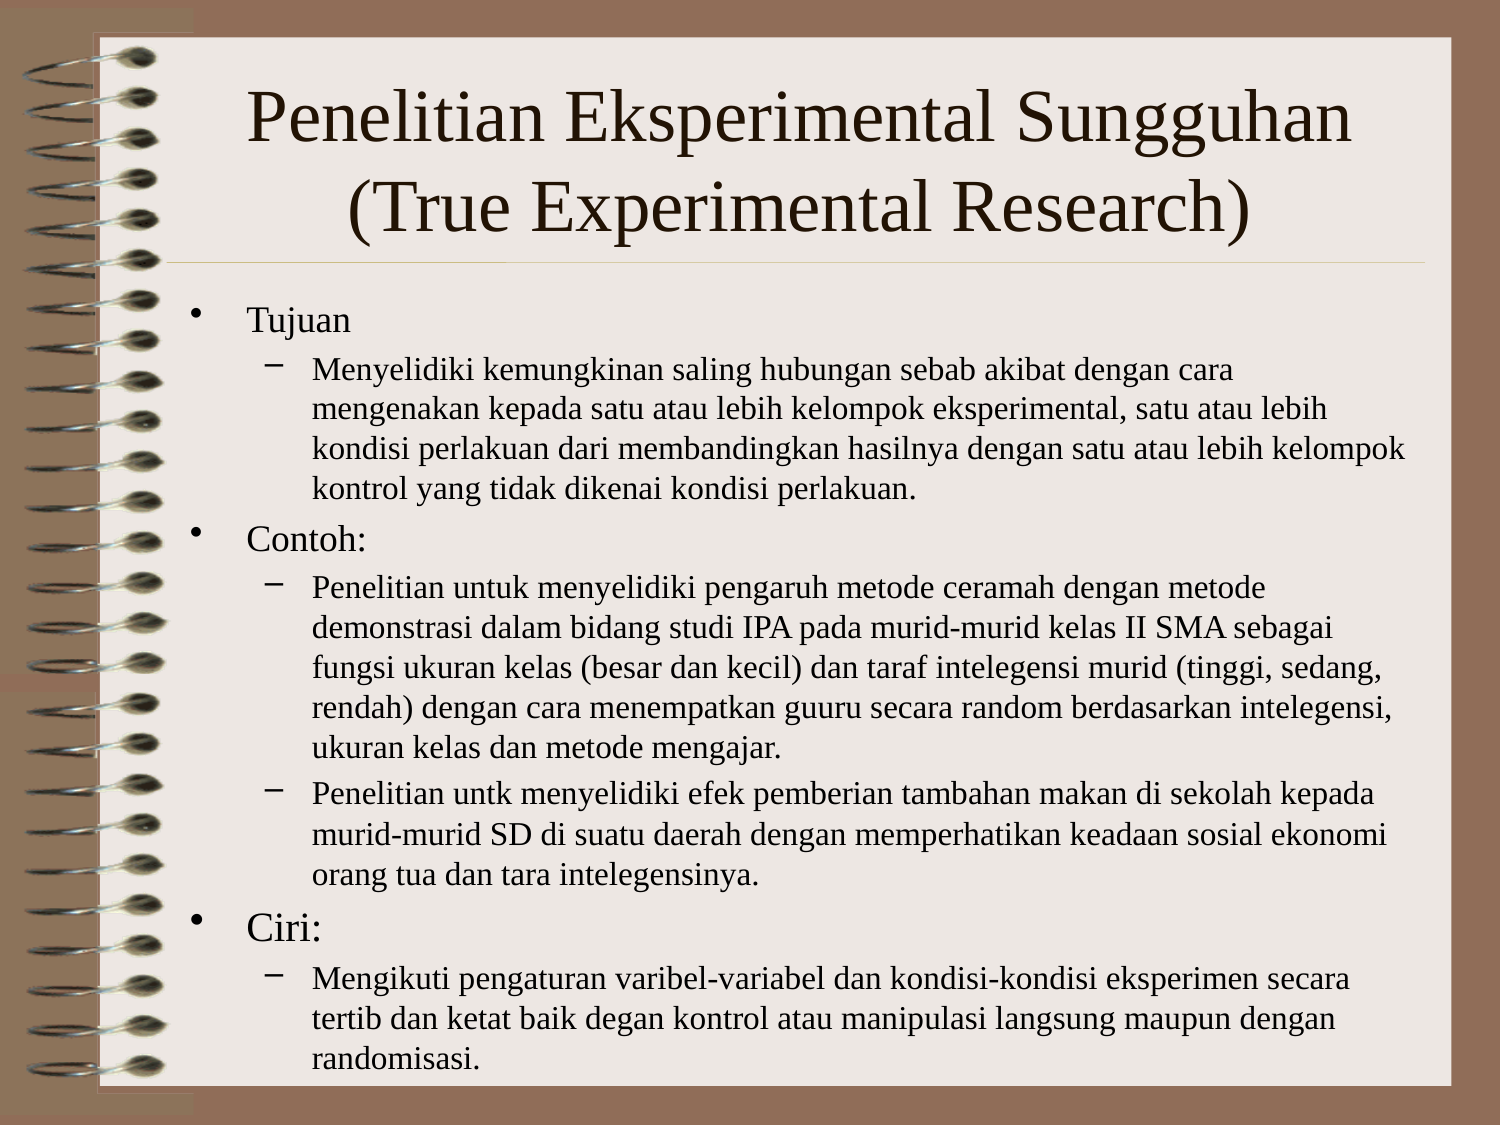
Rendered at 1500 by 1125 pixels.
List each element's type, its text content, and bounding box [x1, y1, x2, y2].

title Penelitian Eksperimental Sungguhan (True Experimental Research) [174, 62, 1426, 251]
picture [0, 692, 194, 1115]
picture [0, 8, 194, 674]
list Tujuan Menyelidiki kemungkinan saling hubungan sebab akibat dengan cara mengenakan kepada satu atau lebih kelompok eksperimental, satu atau lebih kondisi perlakuan dari membandingkan hasilnya dengan satu atau lebih kelompok kontrol yang tidak dikenai kondisi perlakuan. Contoh: Penelitian untuk menyelidiki pengaruh metode ceramah dengan metode demonstrasi dalam bidang studi IPA pada murid-murid kelas II SMA sebagai fungsi ukuran kelas (besar dan kecil) dan taraf intelegensi murid (tinggi, sedang, rendah) dengan cara menempatkan guuru secara random berdasarkan intelegensi, ukuran kelas dan metode mengajar. Penelitian untk menyelidiki efek pemberian tambahan makan di sekolah kepada murid-murid SD di suatu daerah dengan memperhatikan keadaan sosial ekonomi orang tua dan tara intelegensinya. Ciri: Mengikuti pengaturan varibel-variabel dan kondisi-kondisi eksperimen secara tertib dan ketat baik degan kontrol atau manipulasi langsung maupun dengan randomisasi. [174, 287, 1426, 963]
